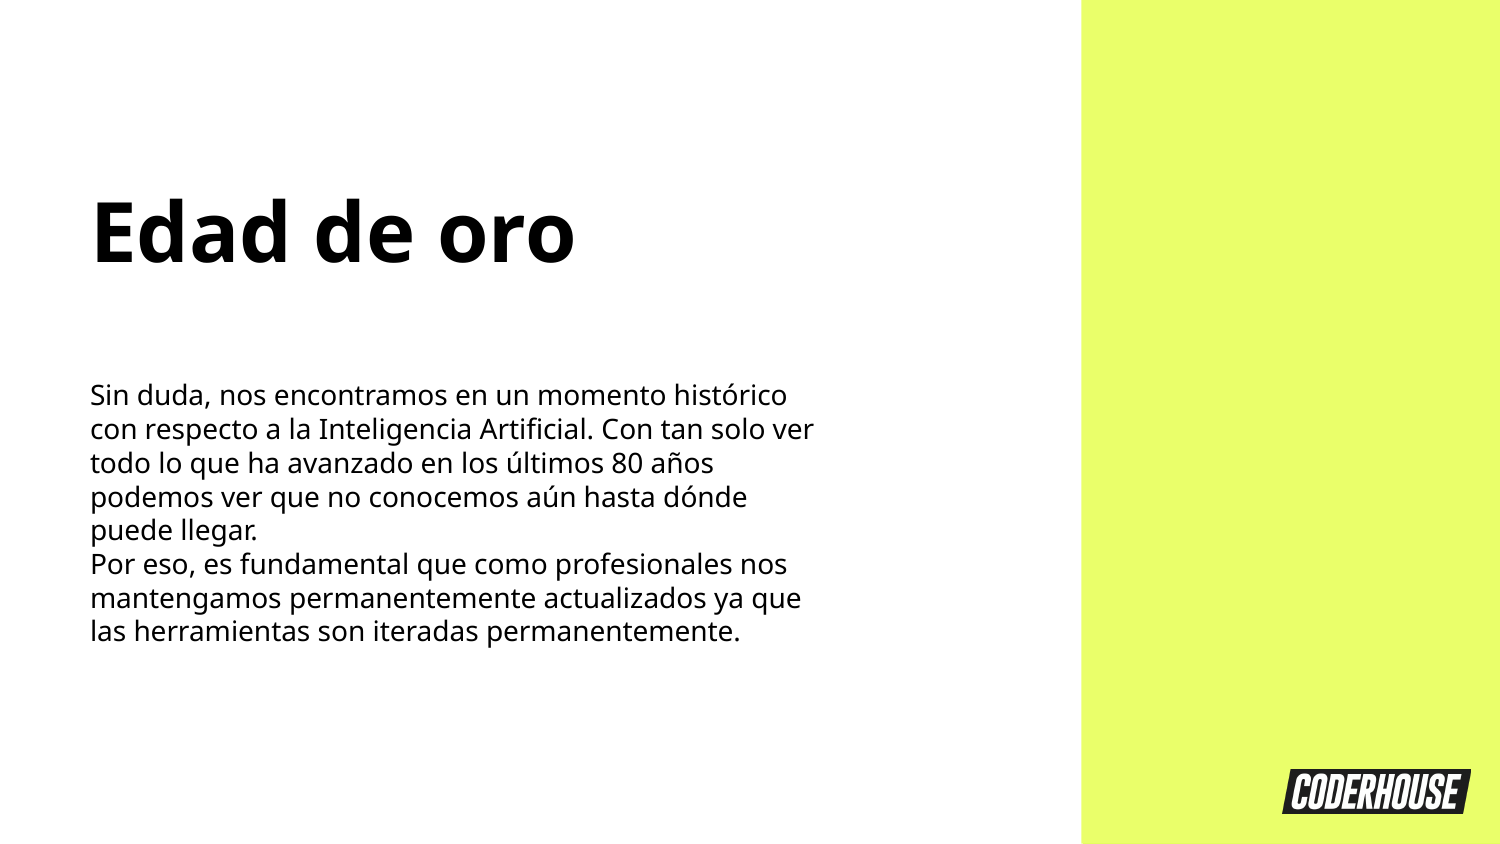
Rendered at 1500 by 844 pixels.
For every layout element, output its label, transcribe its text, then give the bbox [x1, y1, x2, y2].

picture [0, 0, 1081, 844]
text_box Sin duda, nos encontramos en un momento histórico con respecto a la Inteligencia Artificial. Con tan solo ver todo lo que ha avanzado en los últimos 80 años podemos ver que no conocemos aún hasta dónde puede llegar. Por eso, es fundamental que como profesionales nos mantengamos permanentemente actualizados ya que las herramientas son iteradas permanentemente. [75, 362, 851, 663]
text_box Edad de oro [75, 175, 851, 296]
picture [1281, 769, 1471, 814]
